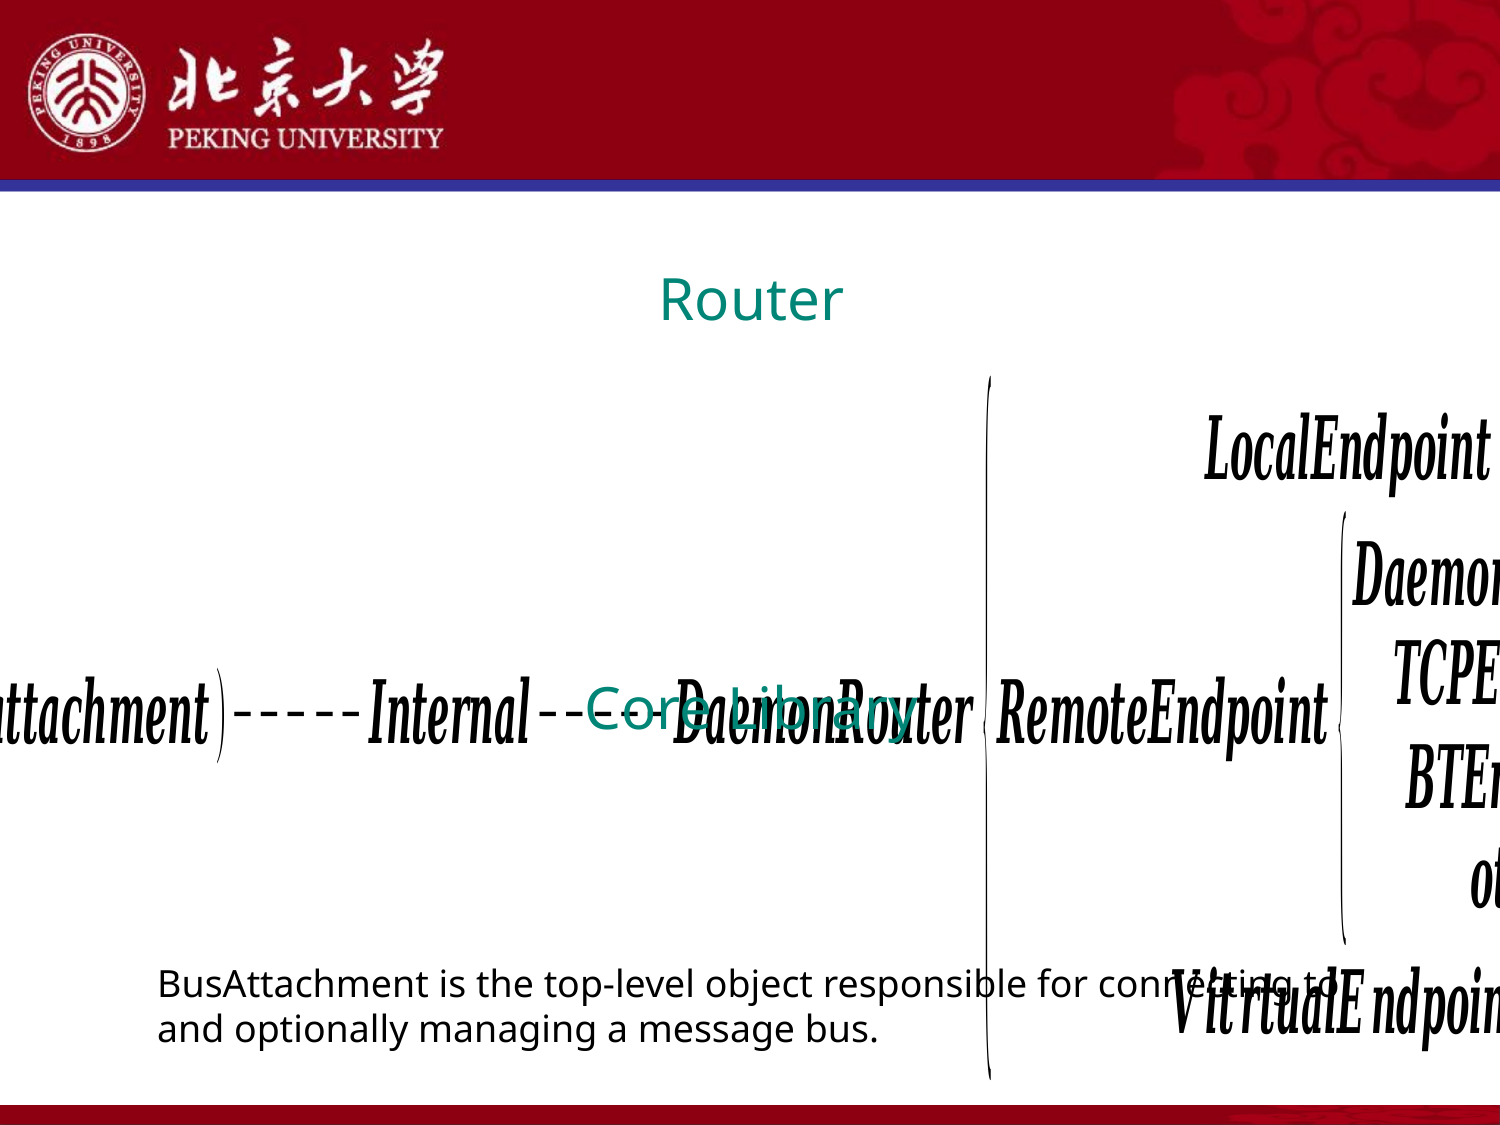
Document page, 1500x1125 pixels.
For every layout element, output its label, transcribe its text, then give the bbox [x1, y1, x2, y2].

text_box Core Library [48, 663, 1455, 749]
picture [0, 1105, 1500, 1125]
picture [0, 0, 1500, 195]
text_box Router [48, 254, 1455, 339]
text_box BusAttachment is the top-level object responsible for connecting to and optionally managing a message bus. [142, 952, 1428, 1058]
